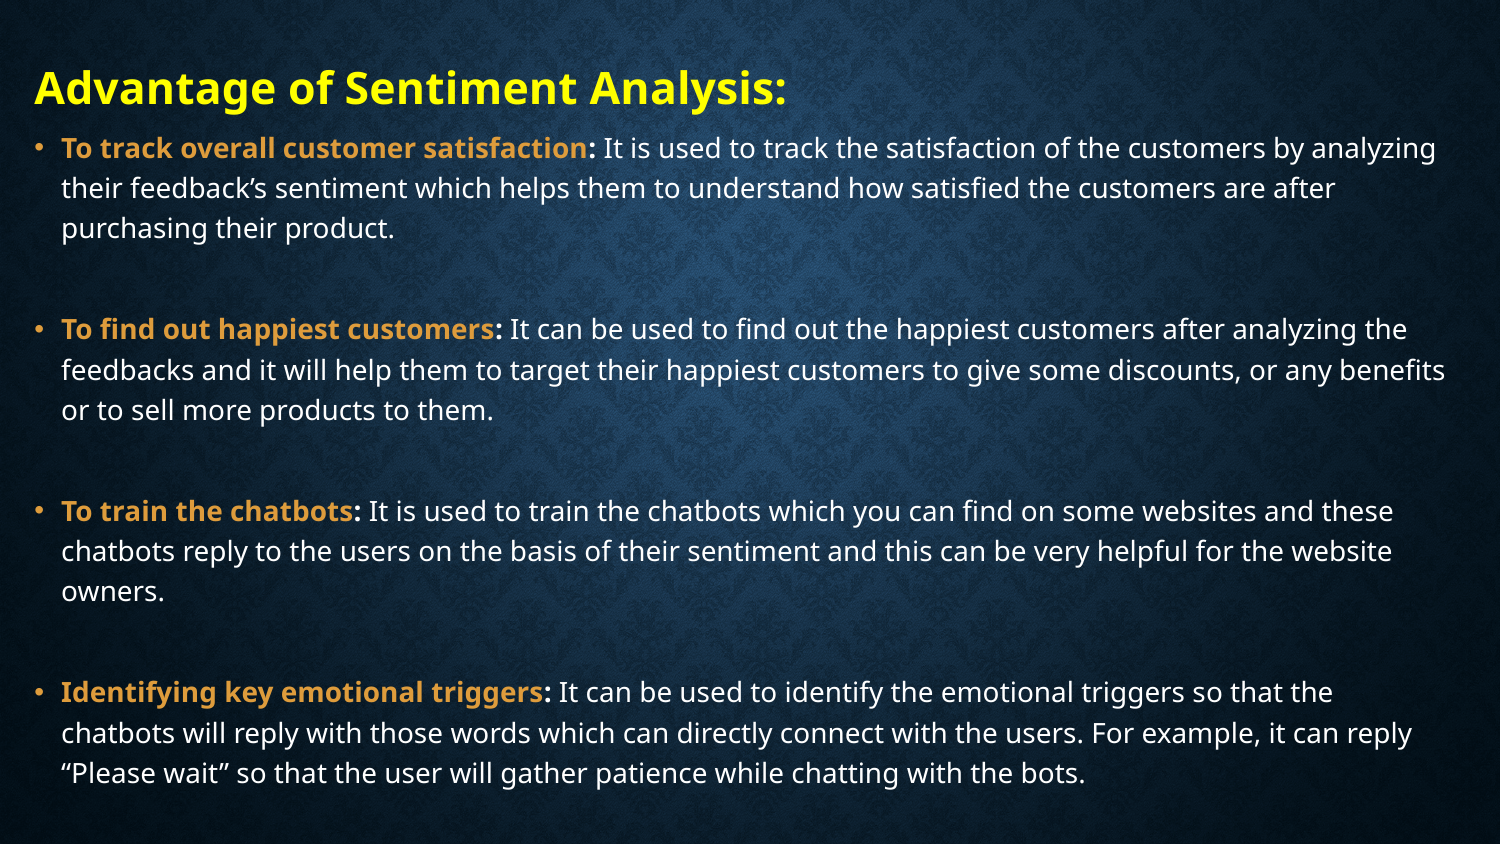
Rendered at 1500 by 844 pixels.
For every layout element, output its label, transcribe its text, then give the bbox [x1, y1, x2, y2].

list Advantage of Sentiment Analysis: To track overall customer satisfaction: It is used to track the satisfaction of the customers by analyzing their feedback’s sentiment which helps them to understand how satisfied the customers are after purchasing their product. To find out happiest customers: It can be used to find out the happiest customers after analyzing the feedbacks and it will help them to target their happiest customers to give some discounts, or any benefits or to sell more products to them. To train the chatbots: It is used to train the chatbots which you can find on some websites and these chatbots reply to the users on the basis of their sentiment and this can be very helpful for the website owners. Identifying key emotional triggers: It can be used to identify the emotional triggers so that the chatbots will reply with those words which can directly connect with the users. For example, it can reply “Please wait” so that the user will gather patience while chatting with the bots. [19, 41, 1469, 798]
